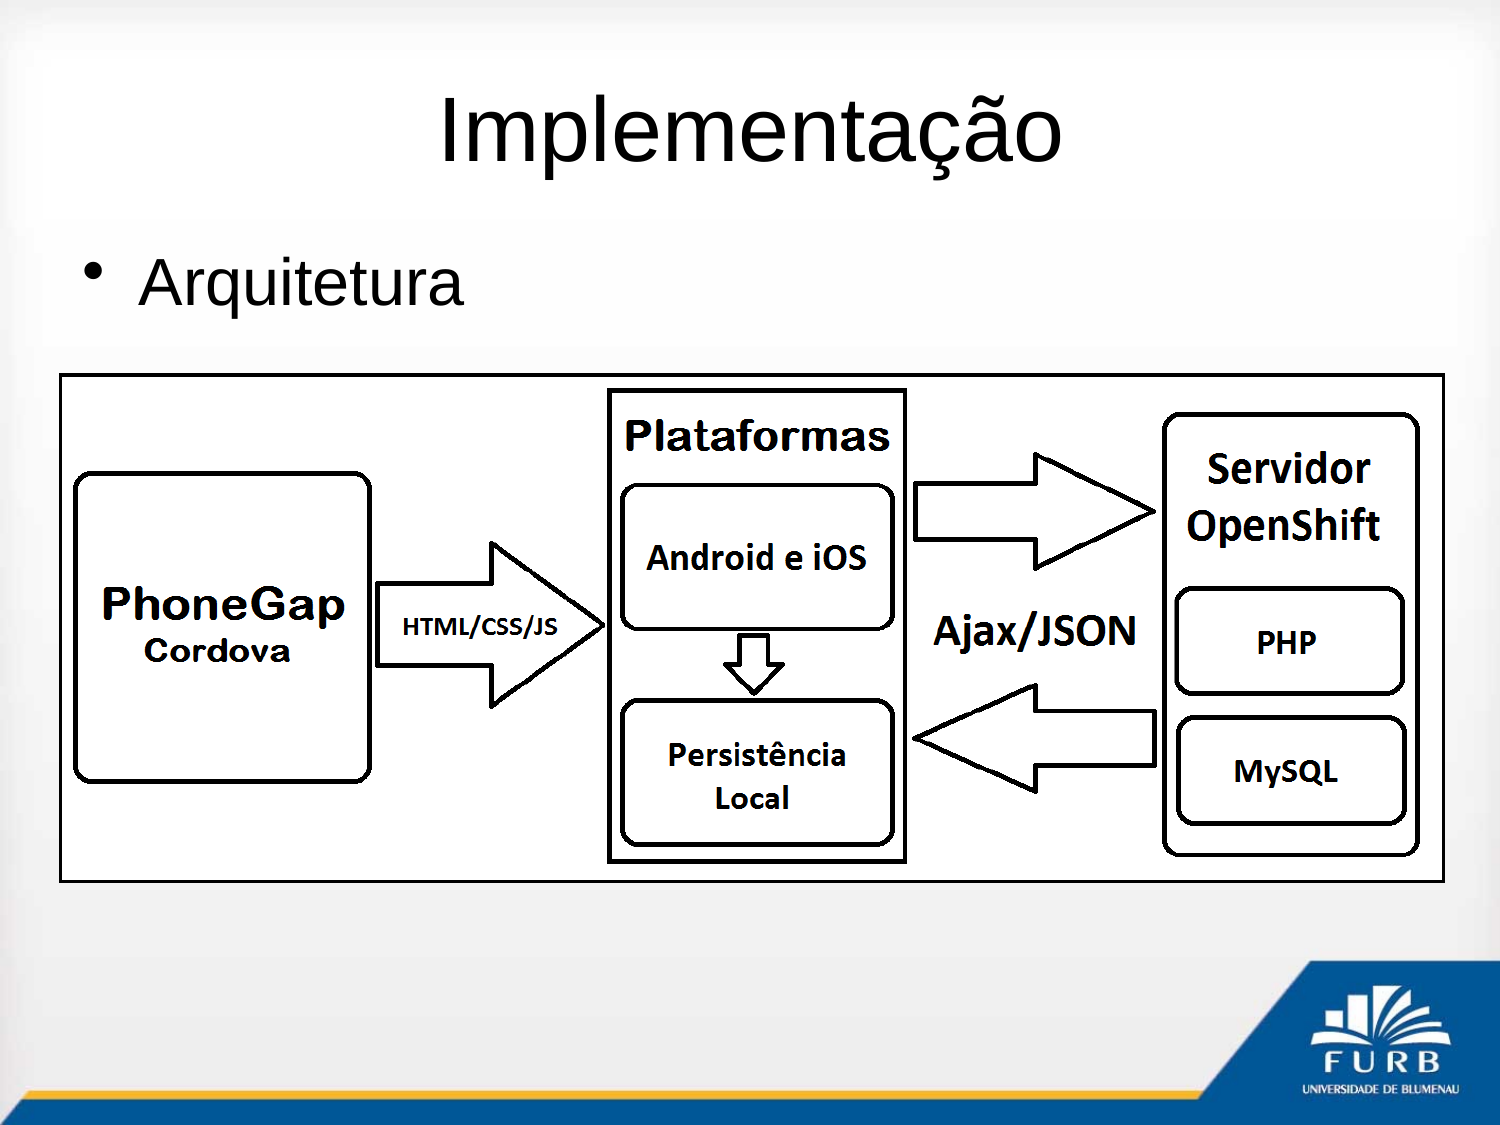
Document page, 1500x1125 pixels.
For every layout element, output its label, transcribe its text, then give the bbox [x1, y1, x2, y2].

list Arquitetura [74, 891, 1426, 1000]
title Implementação [76, 30, 1428, 219]
picture [0, 0, 1500, 1125]
list Arquitetura [74, 231, 1426, 370]
